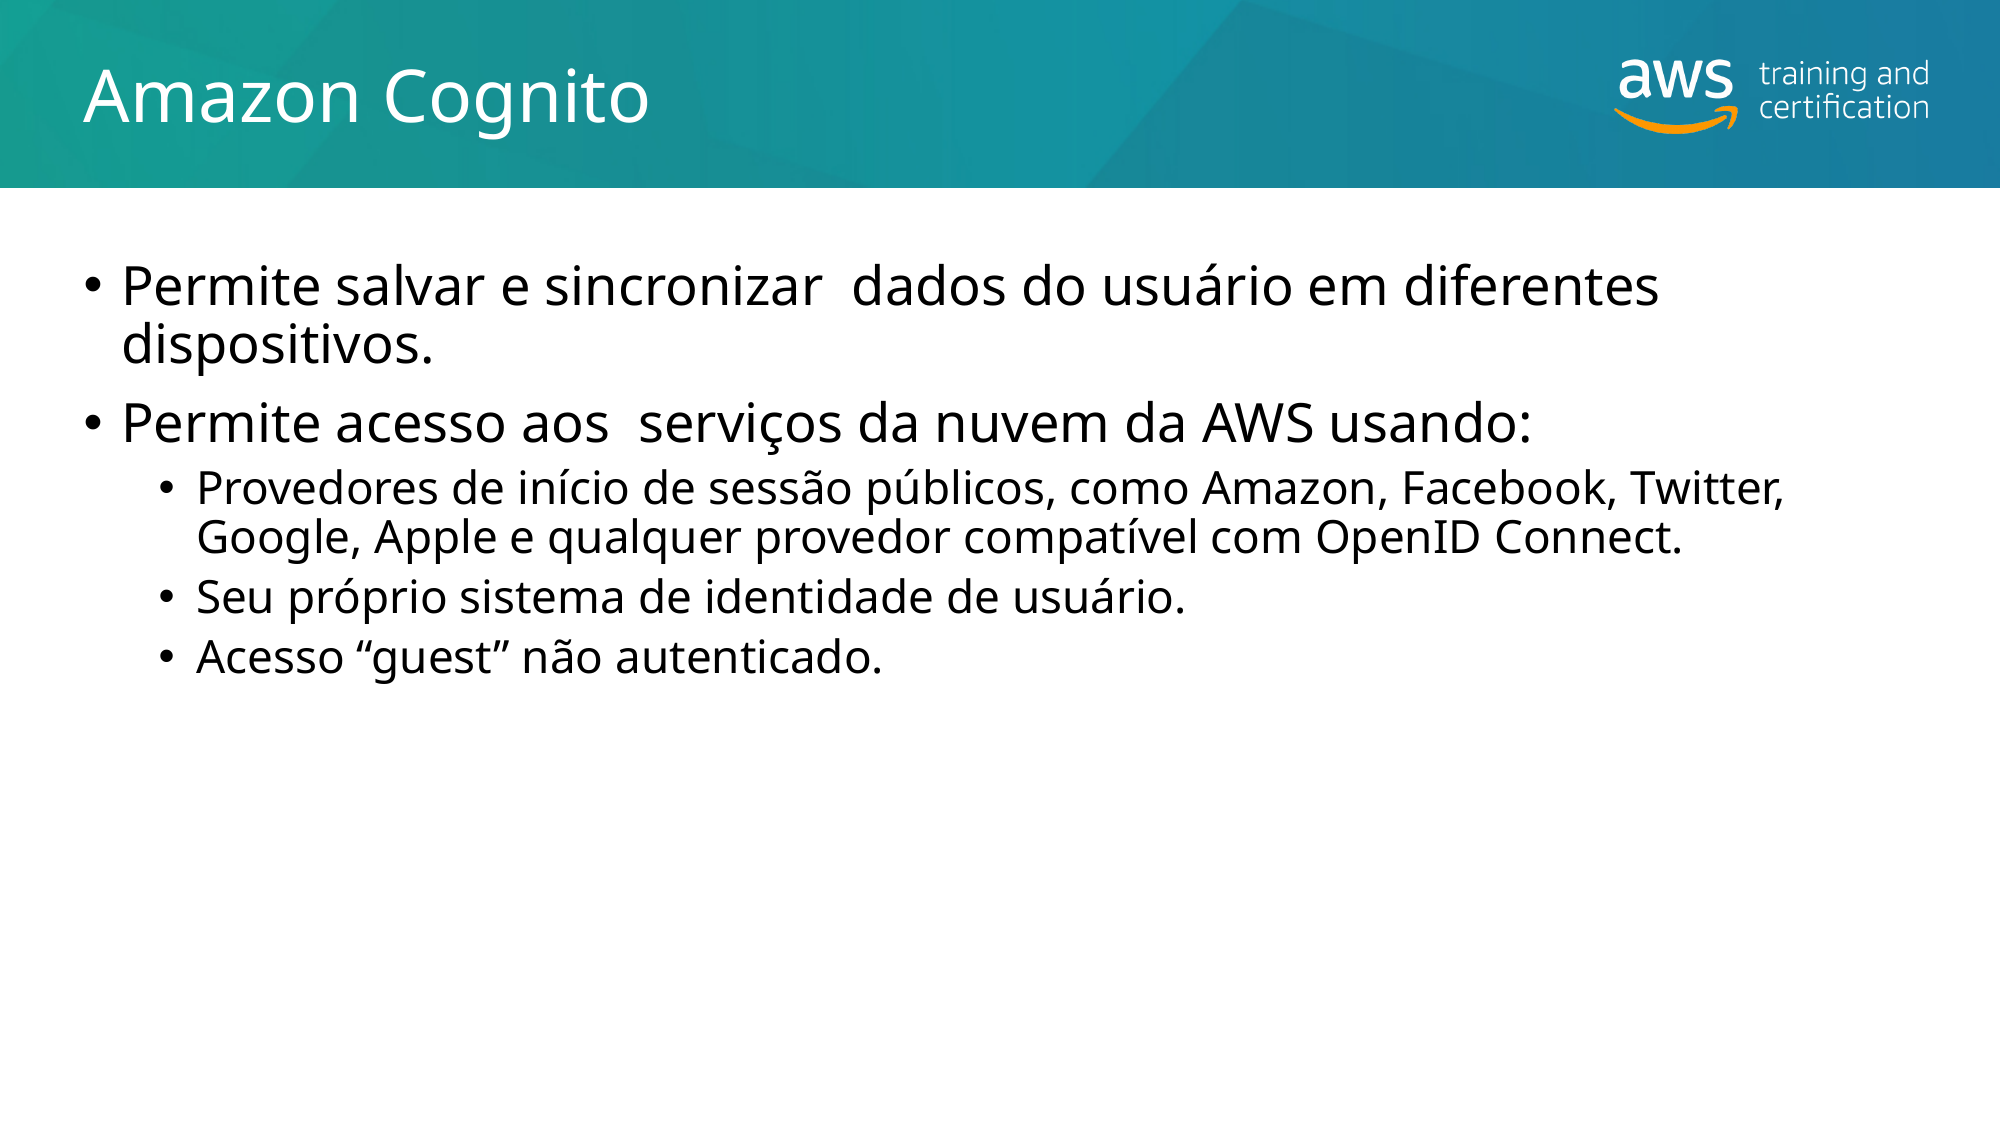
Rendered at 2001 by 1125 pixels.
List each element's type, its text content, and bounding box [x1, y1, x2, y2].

picture [0, 0, 2000, 188]
title Amazon Cognito [68, 59, 1551, 138]
list Permite salvar e sincronizar dados do usuário em diferentes dispositivos. Permite acesso aos serviços da nuvem da AWS usando: Provedores de início de sessão públicos, como Amazon, Facebook, Twitter, Google, Apple e qualquer provedor compatível com OpenID Connect. Seu próprio sistema de identidade de usuário. Acesso “guest” não autenticado. [68, 250, 1932, 1014]
